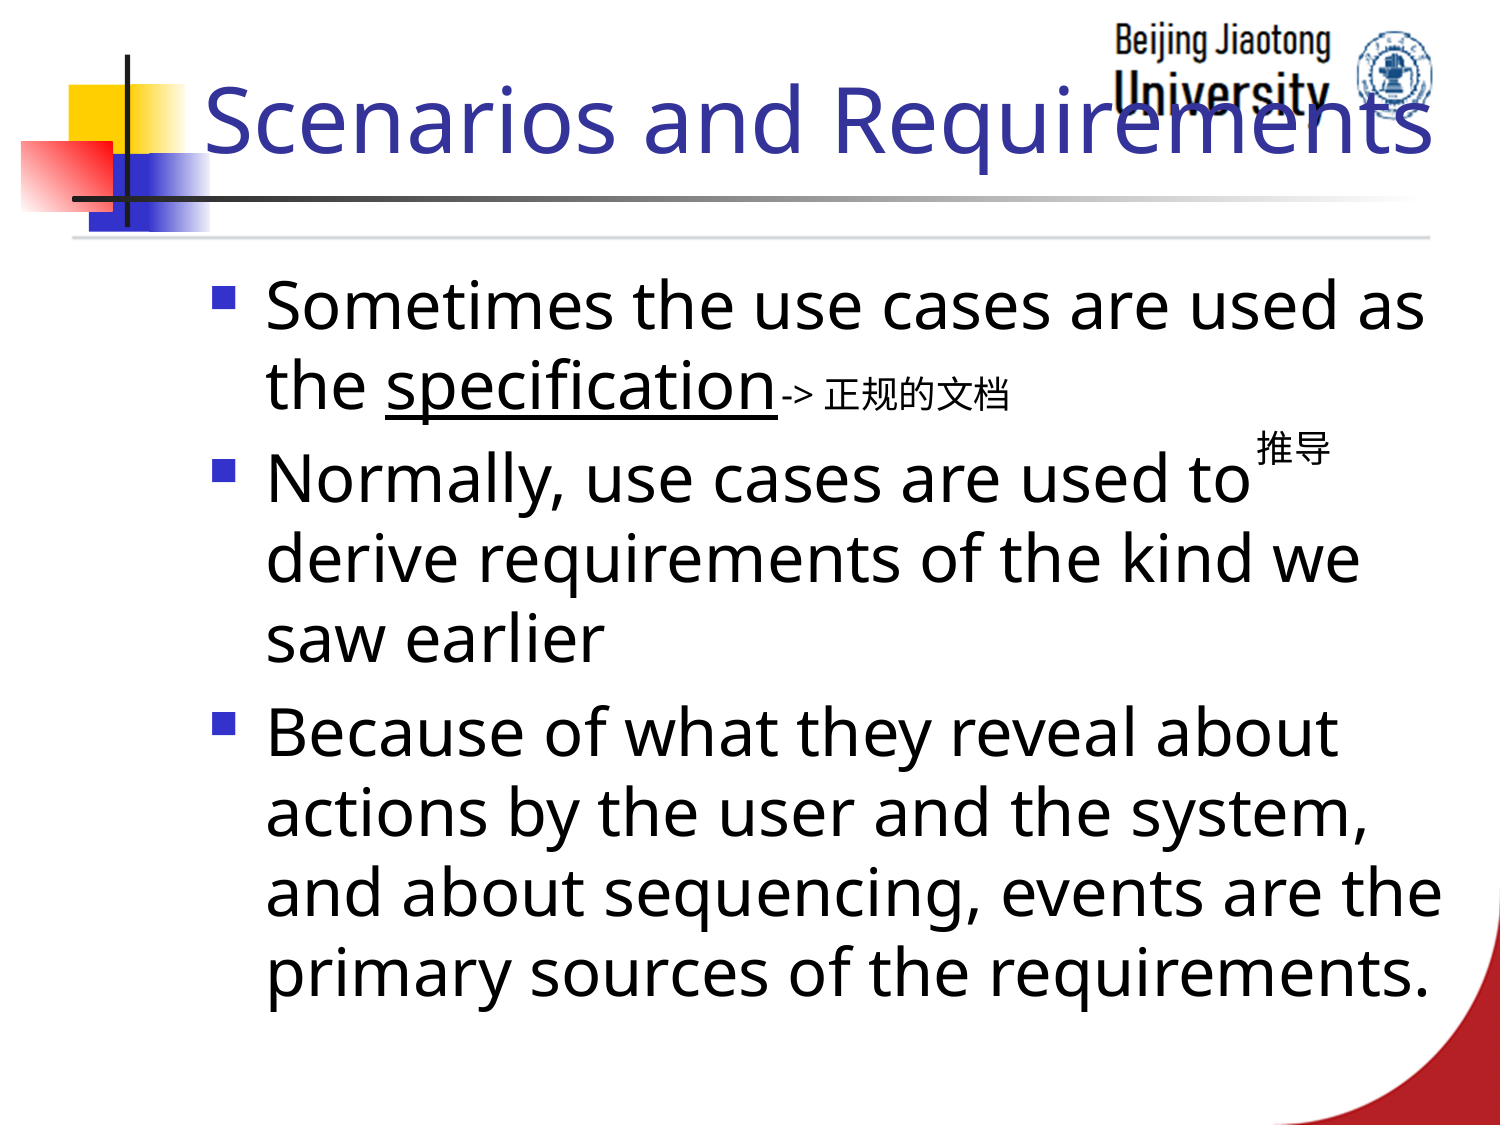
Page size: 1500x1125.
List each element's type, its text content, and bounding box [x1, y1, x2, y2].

title Scenarios and Requirements [188, 30, 1468, 180]
text_box ->正规的文档 [766, 363, 1076, 424]
picture [0, 0, 1500, 1125]
list Sometimes the use cases are used as the specification Normally, use cases are used to derive requirements of the kind we saw earlier Because of what they reveal about actions by the user and the system, and about sequencing, events are the primary sources of the requirements. [193, 255, 1470, 1007]
text_box 推导 [1241, 417, 1459, 478]
